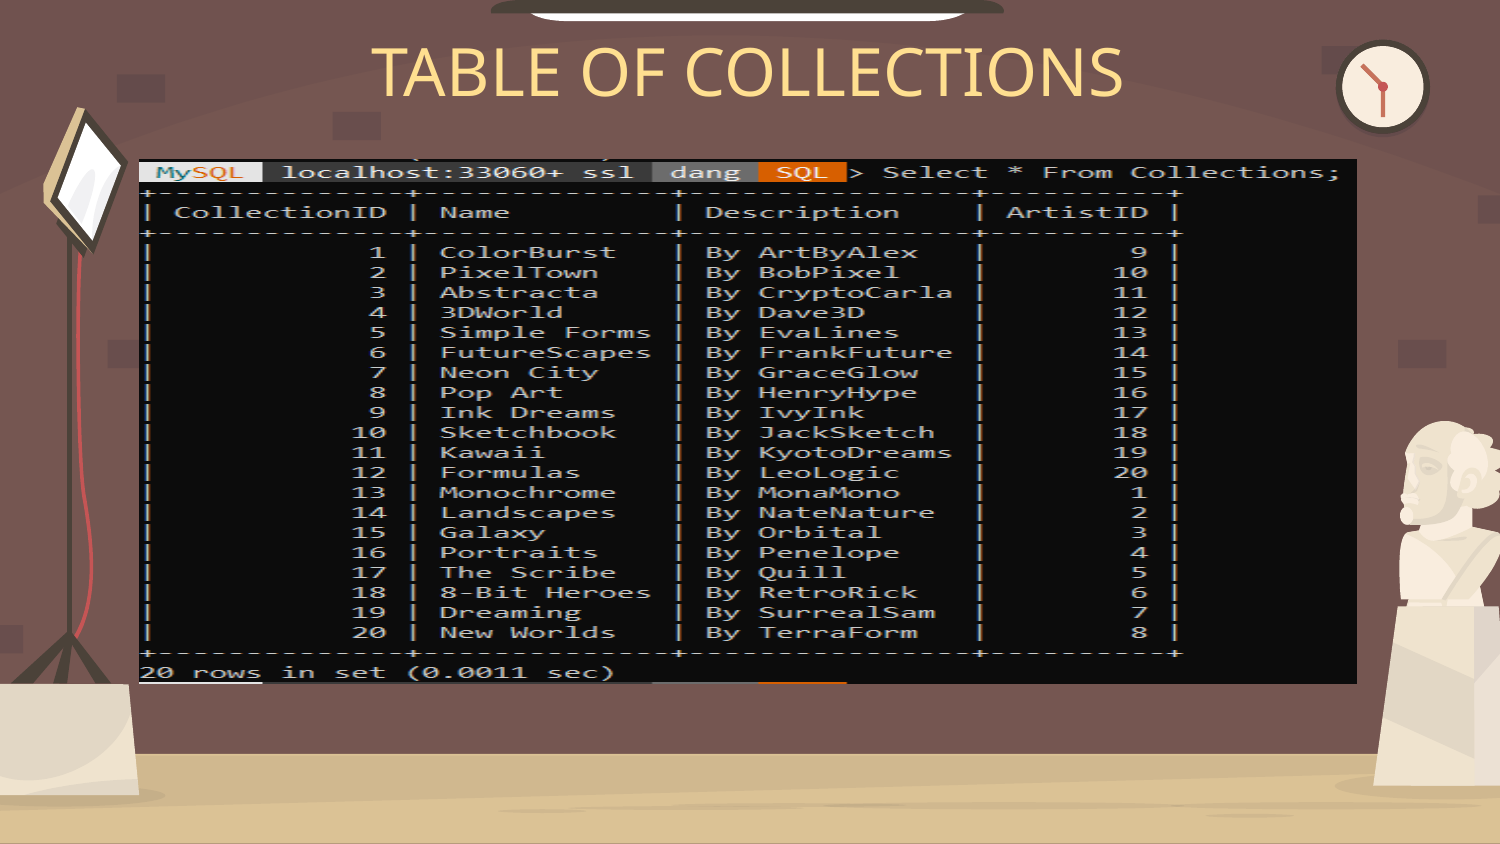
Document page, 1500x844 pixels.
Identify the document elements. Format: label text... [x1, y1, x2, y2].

picture [138, 159, 1357, 684]
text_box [0, 106, 166, 807]
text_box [1335, 39, 1431, 138]
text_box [1334, 420, 1500, 800]
title TABLE OF COLLECTIONS [107, 32, 1372, 108]
